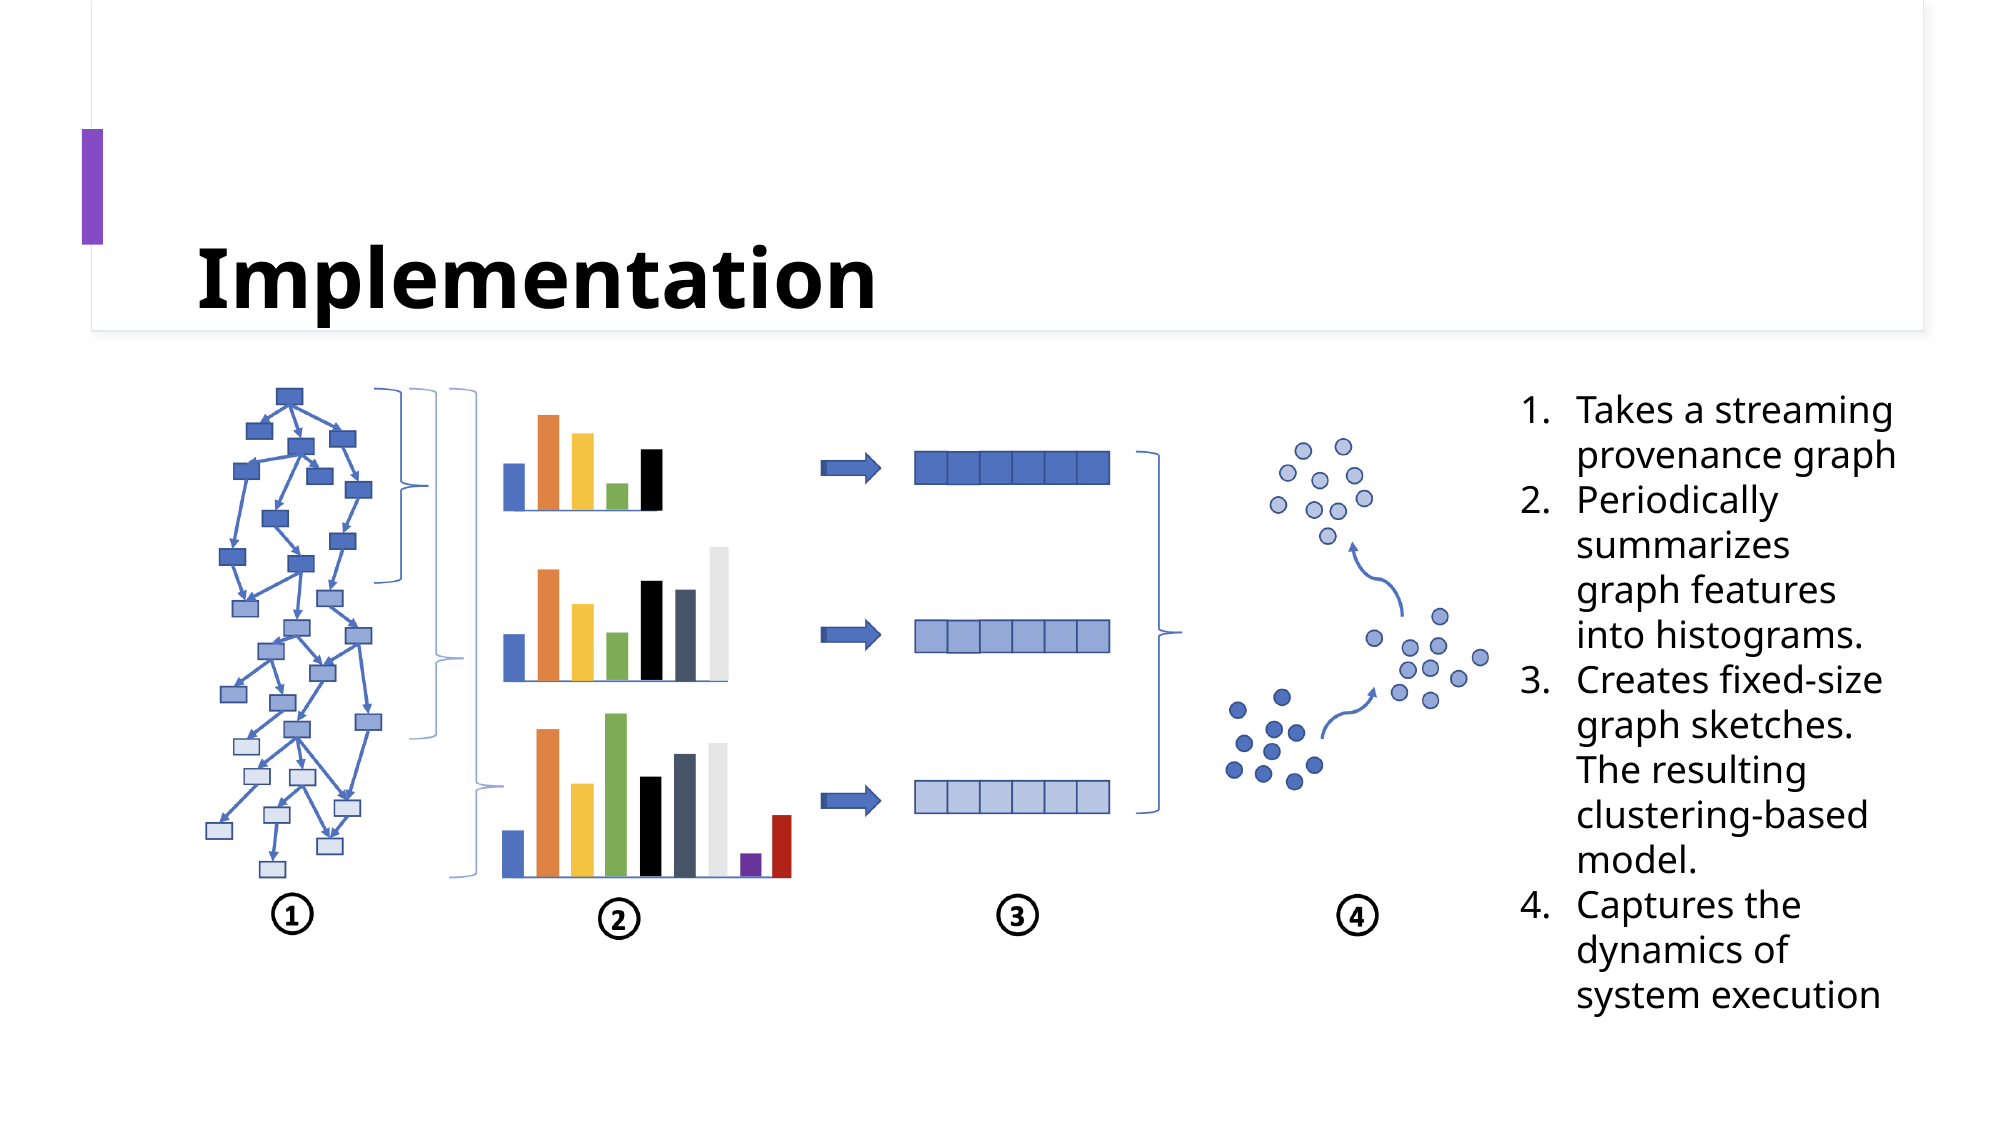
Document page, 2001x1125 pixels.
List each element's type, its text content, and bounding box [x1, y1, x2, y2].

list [182, 354, 1506, 940]
title Implementation [183, 184, 1851, 378]
text_box Takes a streaming provenance graph Periodically summarizes graph features into histograms. Creates fixed-size graph sketches. The resulting clustering-based model. Captures the dynamics of system execution [1505, 378, 1916, 1024]
